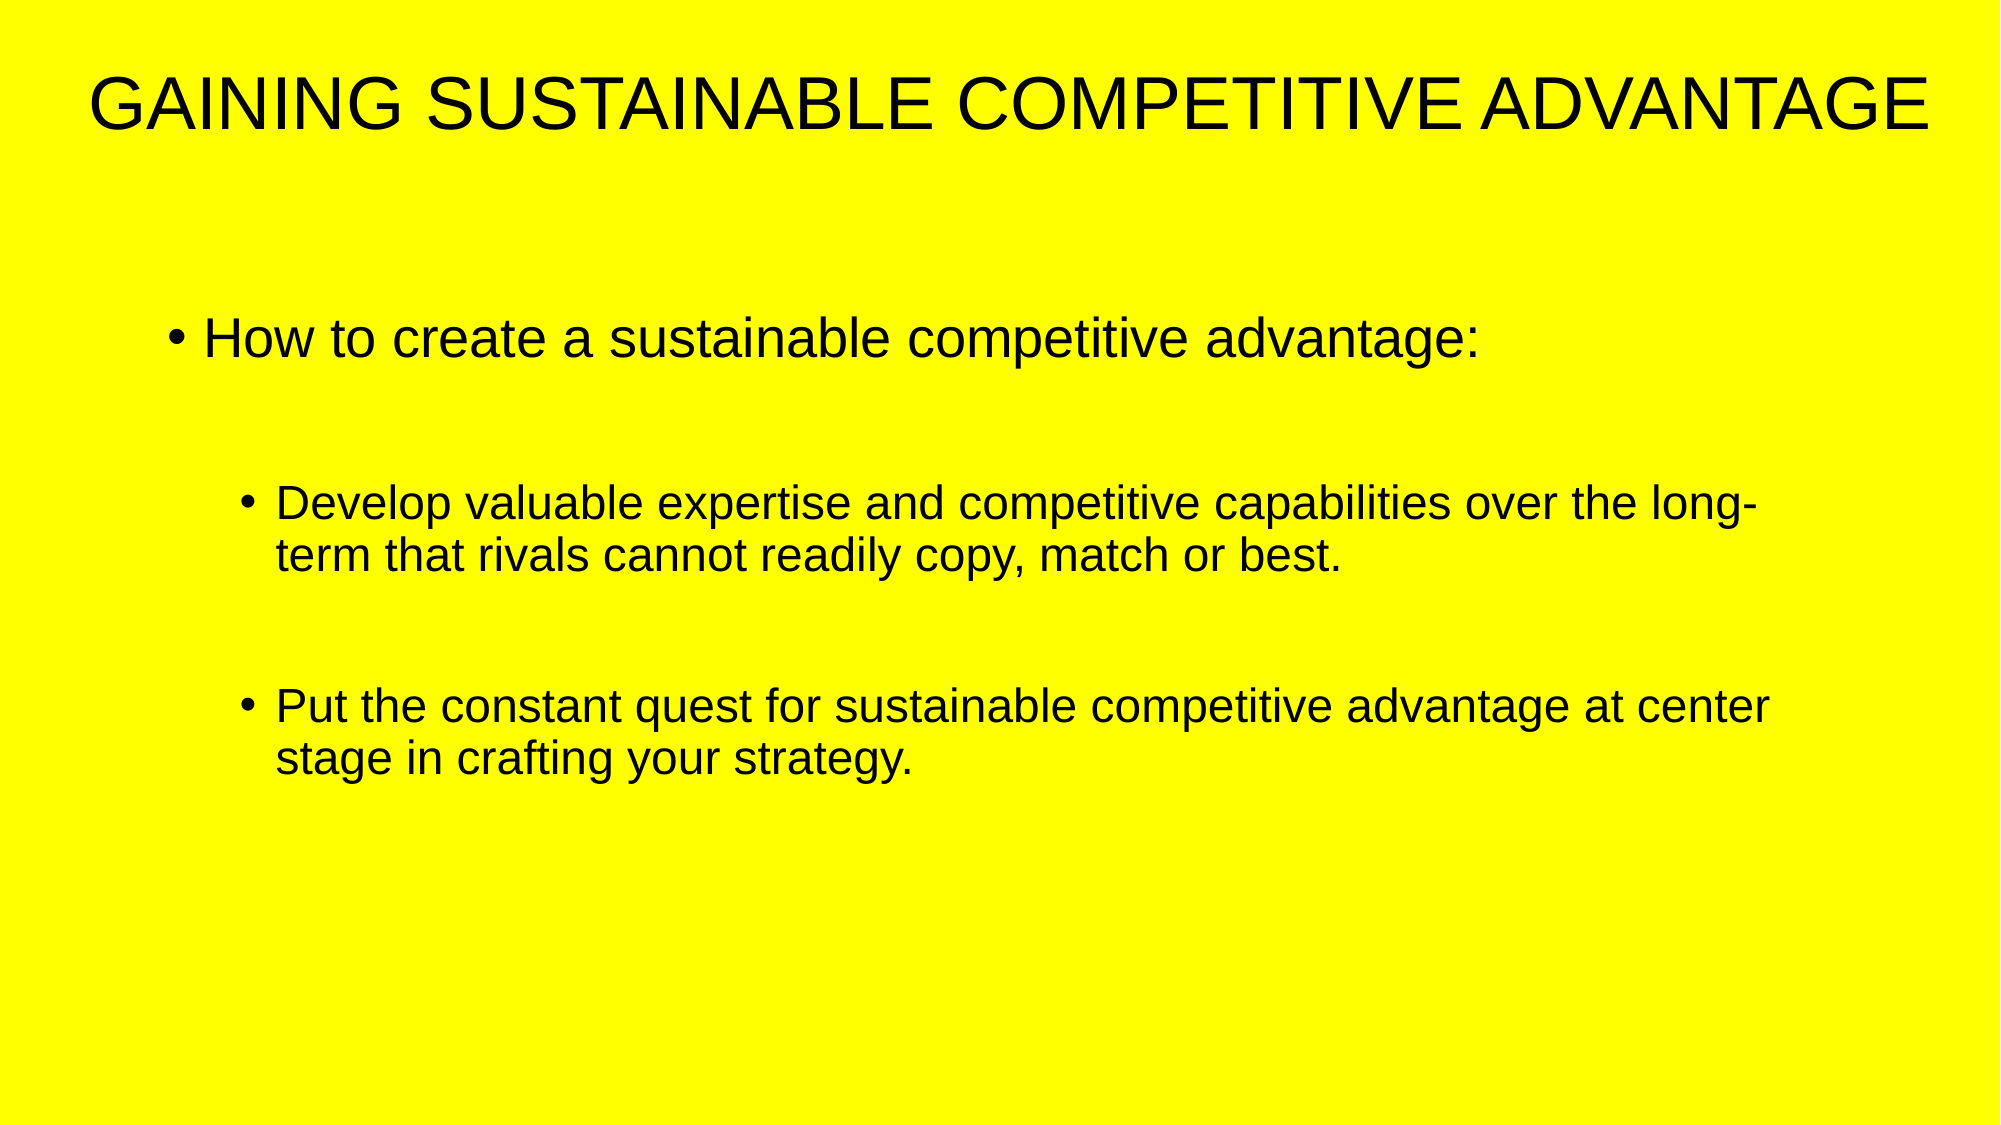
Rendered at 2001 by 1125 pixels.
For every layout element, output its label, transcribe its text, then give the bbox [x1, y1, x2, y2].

list How to create a sustainable competitive advantage: Develop valuable expertise and competitive capabilities over the long-term that rivals cannot readily copy, match or best. Put the constant quest for sustainable competitive advantage at center stage in crafting your strategy. [152, 301, 1852, 794]
title GAINING SUSTAINABLE COMPETITIVE ADVANTAGE [73, 52, 1962, 158]
